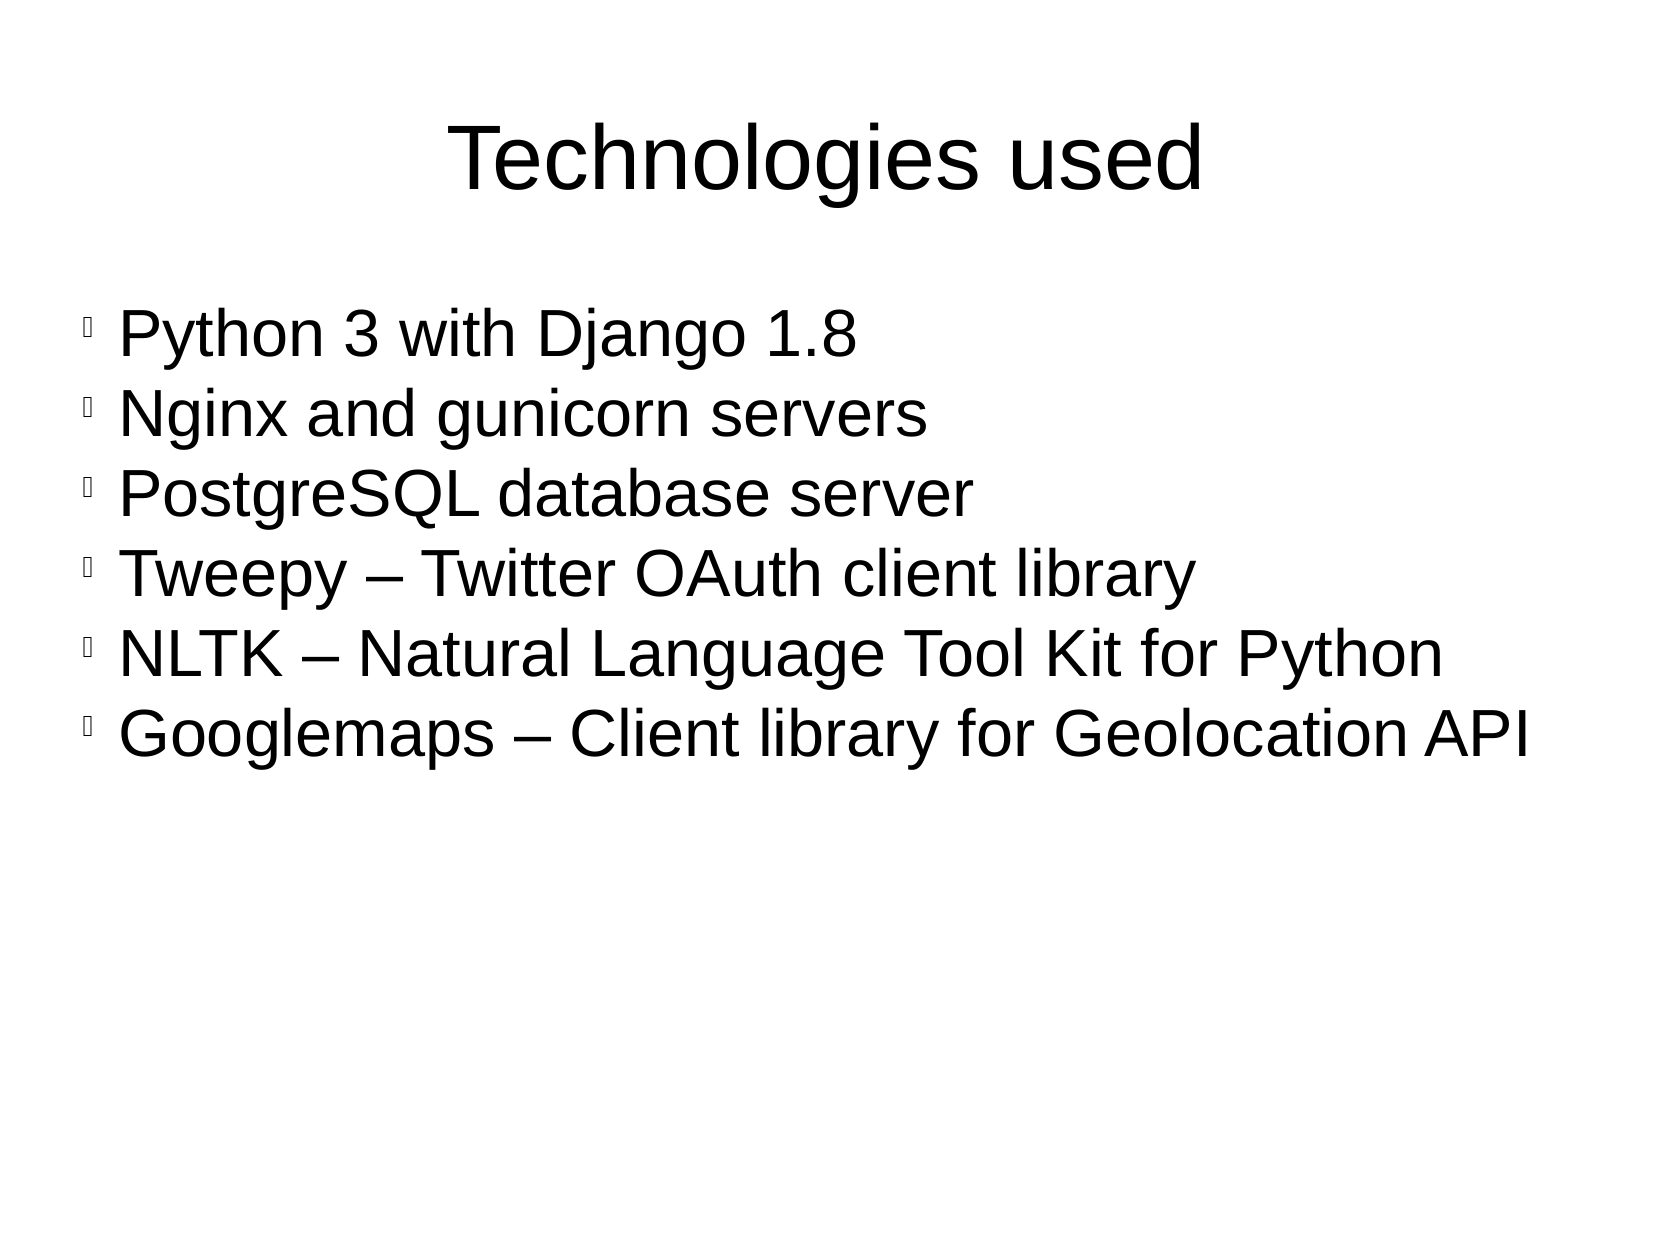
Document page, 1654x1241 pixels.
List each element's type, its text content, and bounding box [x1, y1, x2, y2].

text_box Technologies used [82, 49, 1571, 257]
text_box Python 3 with Django 1.8 Nginx and gunicorn servers PostgreSQL database server Tweepy – Twitter OAuth client library NLTK – Natural Language Tool Kit for Python Googlemaps – Client library for Geolocation API [82, 290, 1571, 1010]
